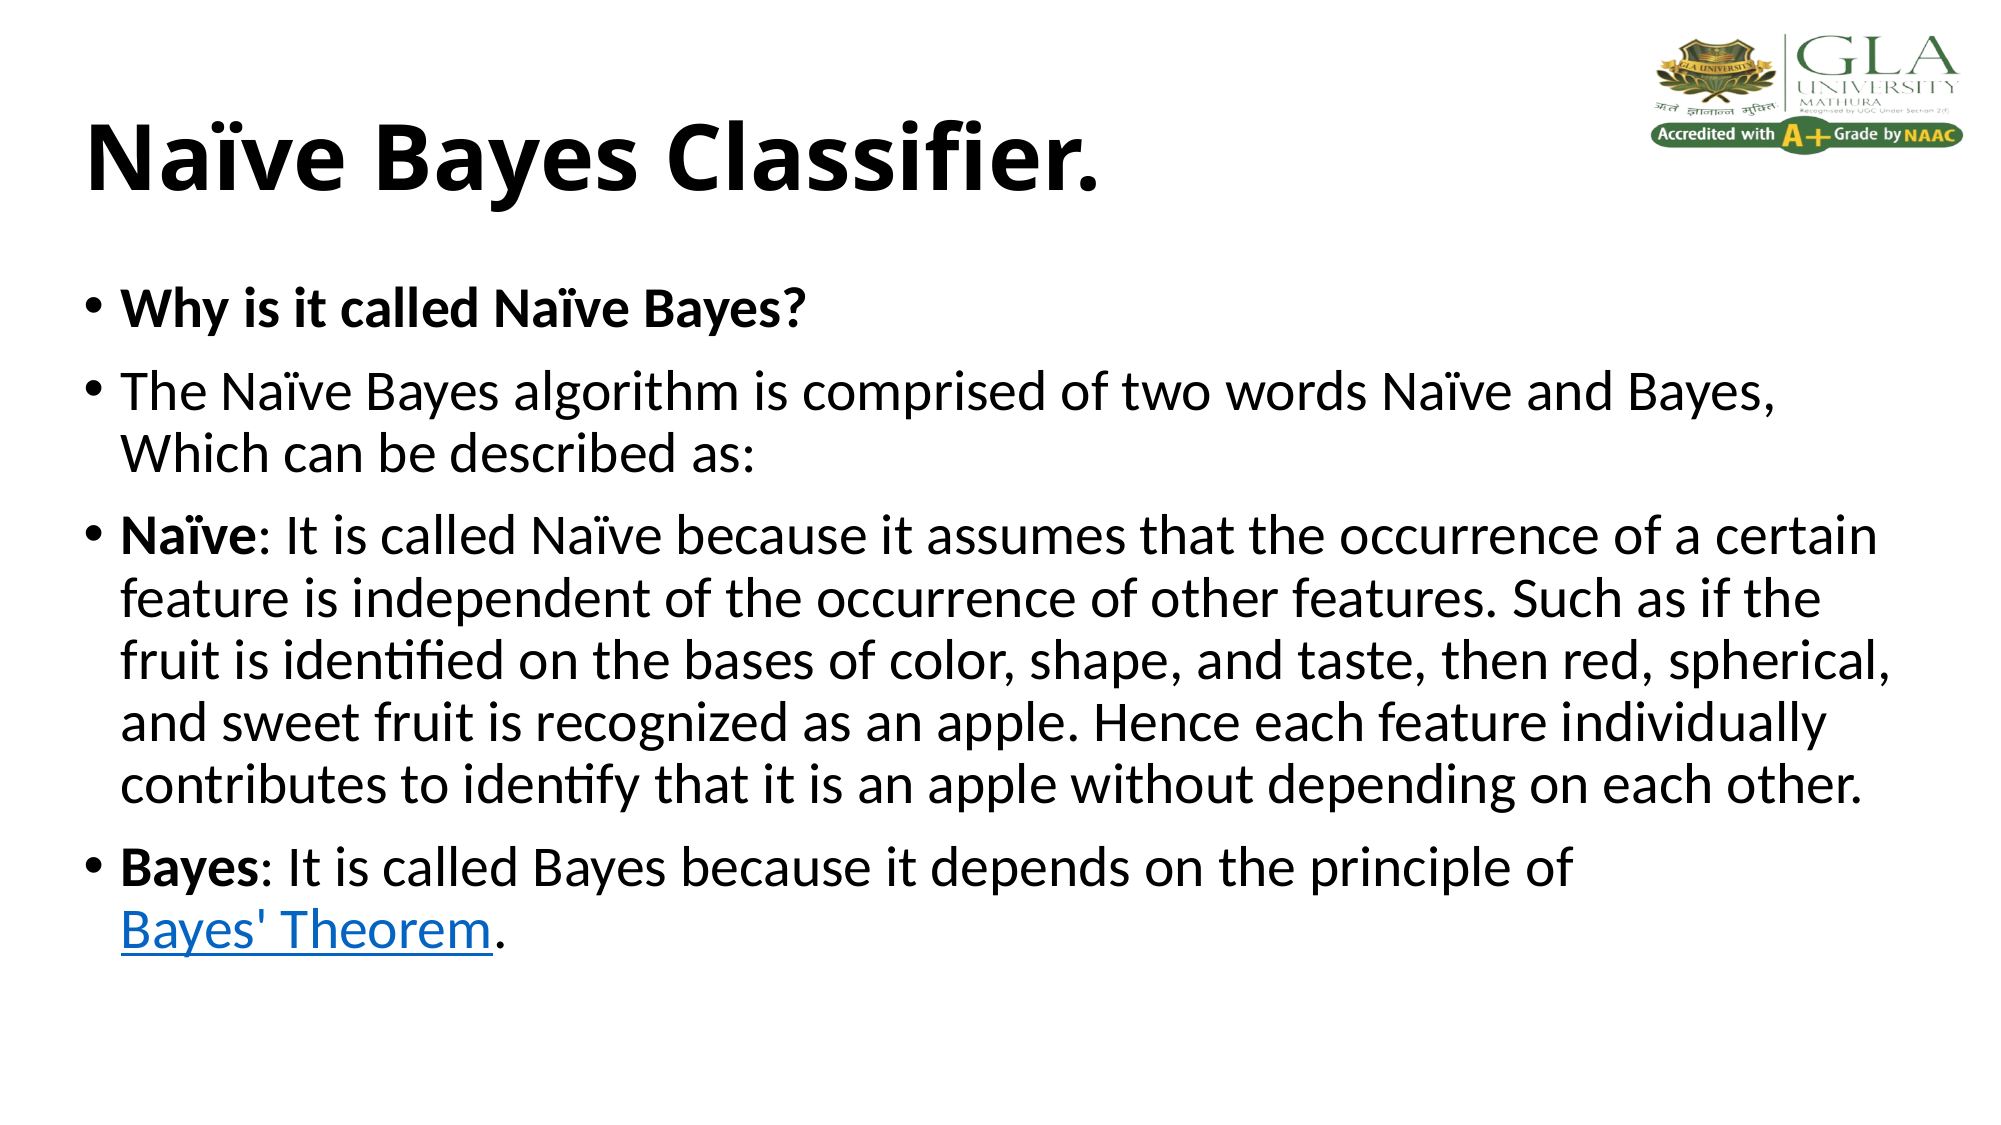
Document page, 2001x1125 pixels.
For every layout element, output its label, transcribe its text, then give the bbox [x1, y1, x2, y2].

title Naïve Bayes Classifier. [68, 52, 1599, 269]
picture [1635, 0, 1983, 162]
list Why is it called Naïve Bayes? The Naïve Bayes algorithm is comprised of two words Naïve and Bayes, Which can be described as: Naïve: It is called Naïve because it assumes that the occurrence of a certain feature is independent of the occurrence of other features. Such as if the fruit is identified on the bases of color, shape, and taste, then red, spherical, and sweet fruit is recognized as an apple. Hence each feature individually contributes to identify that it is an apple without depending on each other. Bayes: It is called Bayes because it depends on the principle of Bayes' Theorem. [68, 269, 1916, 984]
